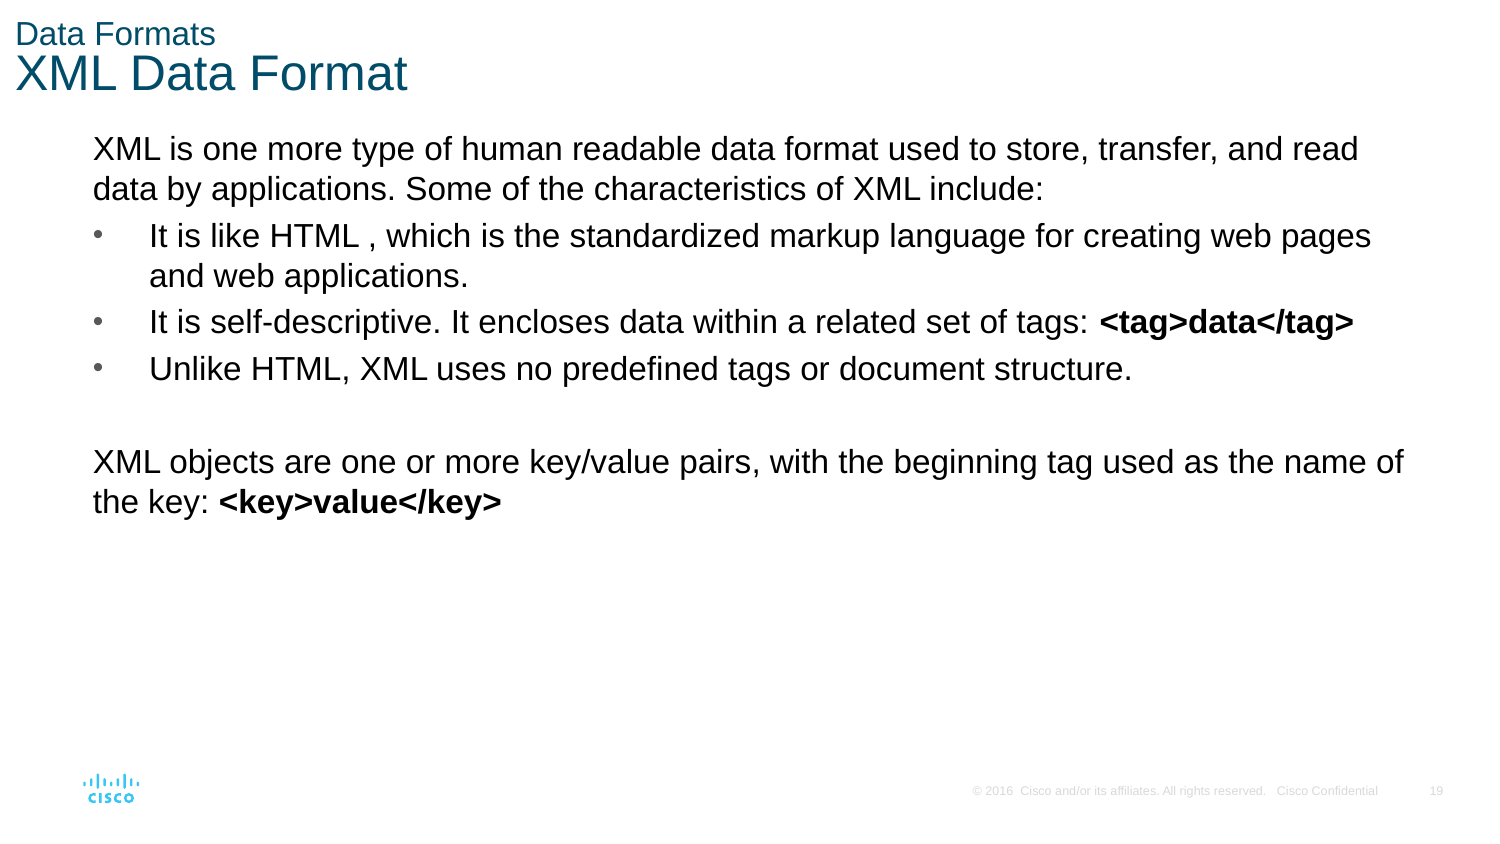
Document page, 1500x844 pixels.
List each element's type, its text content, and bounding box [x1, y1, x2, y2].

list XML is one more type of human readable data format used to store, transfer, and read data by applications. Some of the characteristics of XML include: It is like HTML , which is the standardized markup language for creating web pages and web applications. It is self-descriptive. It encloses data within a related set of tags: <tag>data</tag> Unlike HTML, XML uses no predefined tags or document structure. XML objects are one or more key/value pairs, with the beginning tag used as the name of the key: <key>value</key> [77, 120, 1437, 726]
title Data Formats XML Data Format [0, 0, 1369, 121]
